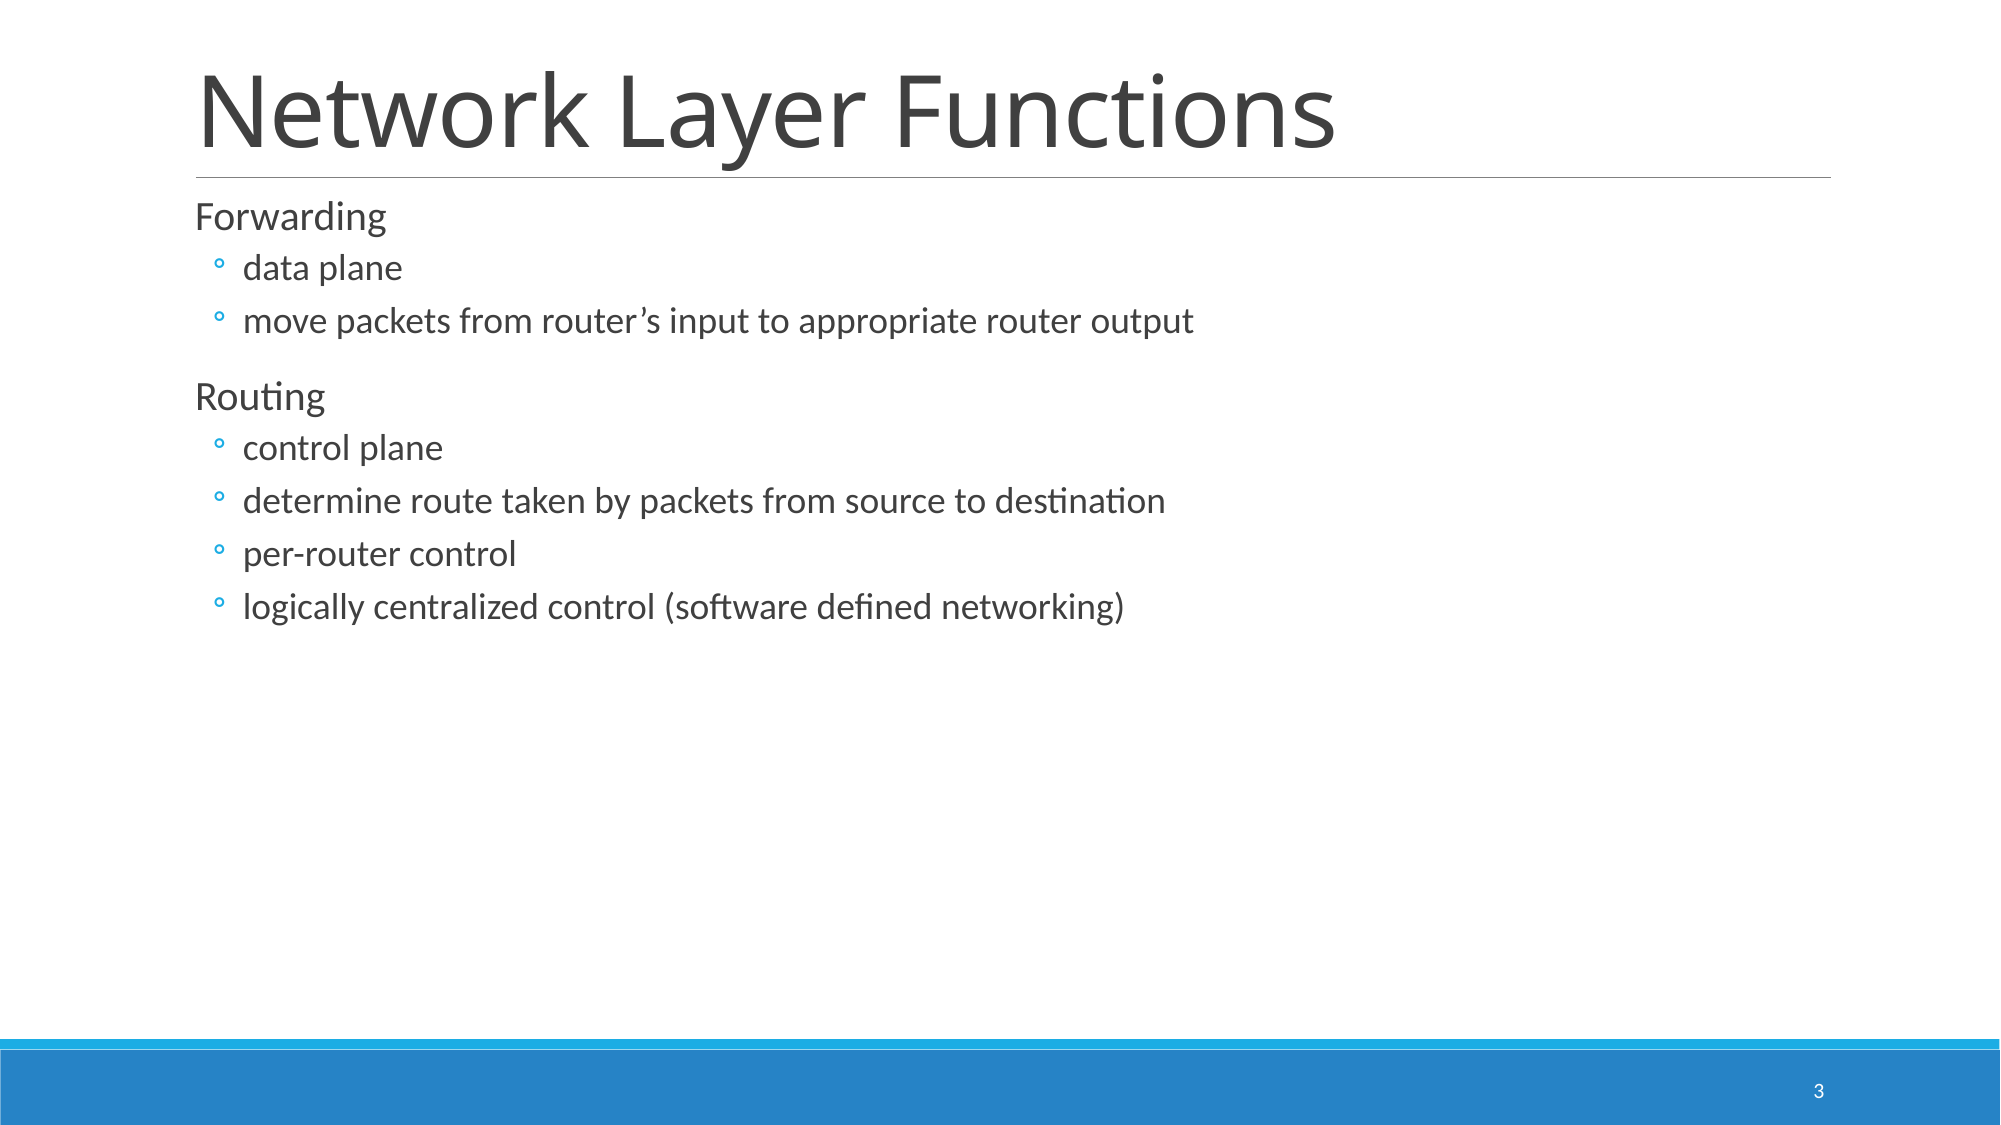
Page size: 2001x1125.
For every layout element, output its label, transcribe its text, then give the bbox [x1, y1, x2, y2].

title Network Layer Functions [180, 47, 1830, 176]
slide_number 3 [1624, 1059, 1840, 1120]
list Forwarding data plane move packets from router’s input to appropriate router output Routing control plane determine route taken by packets from source to destination per-router control logically centralized control (software defined networking) [180, 187, 1830, 963]
